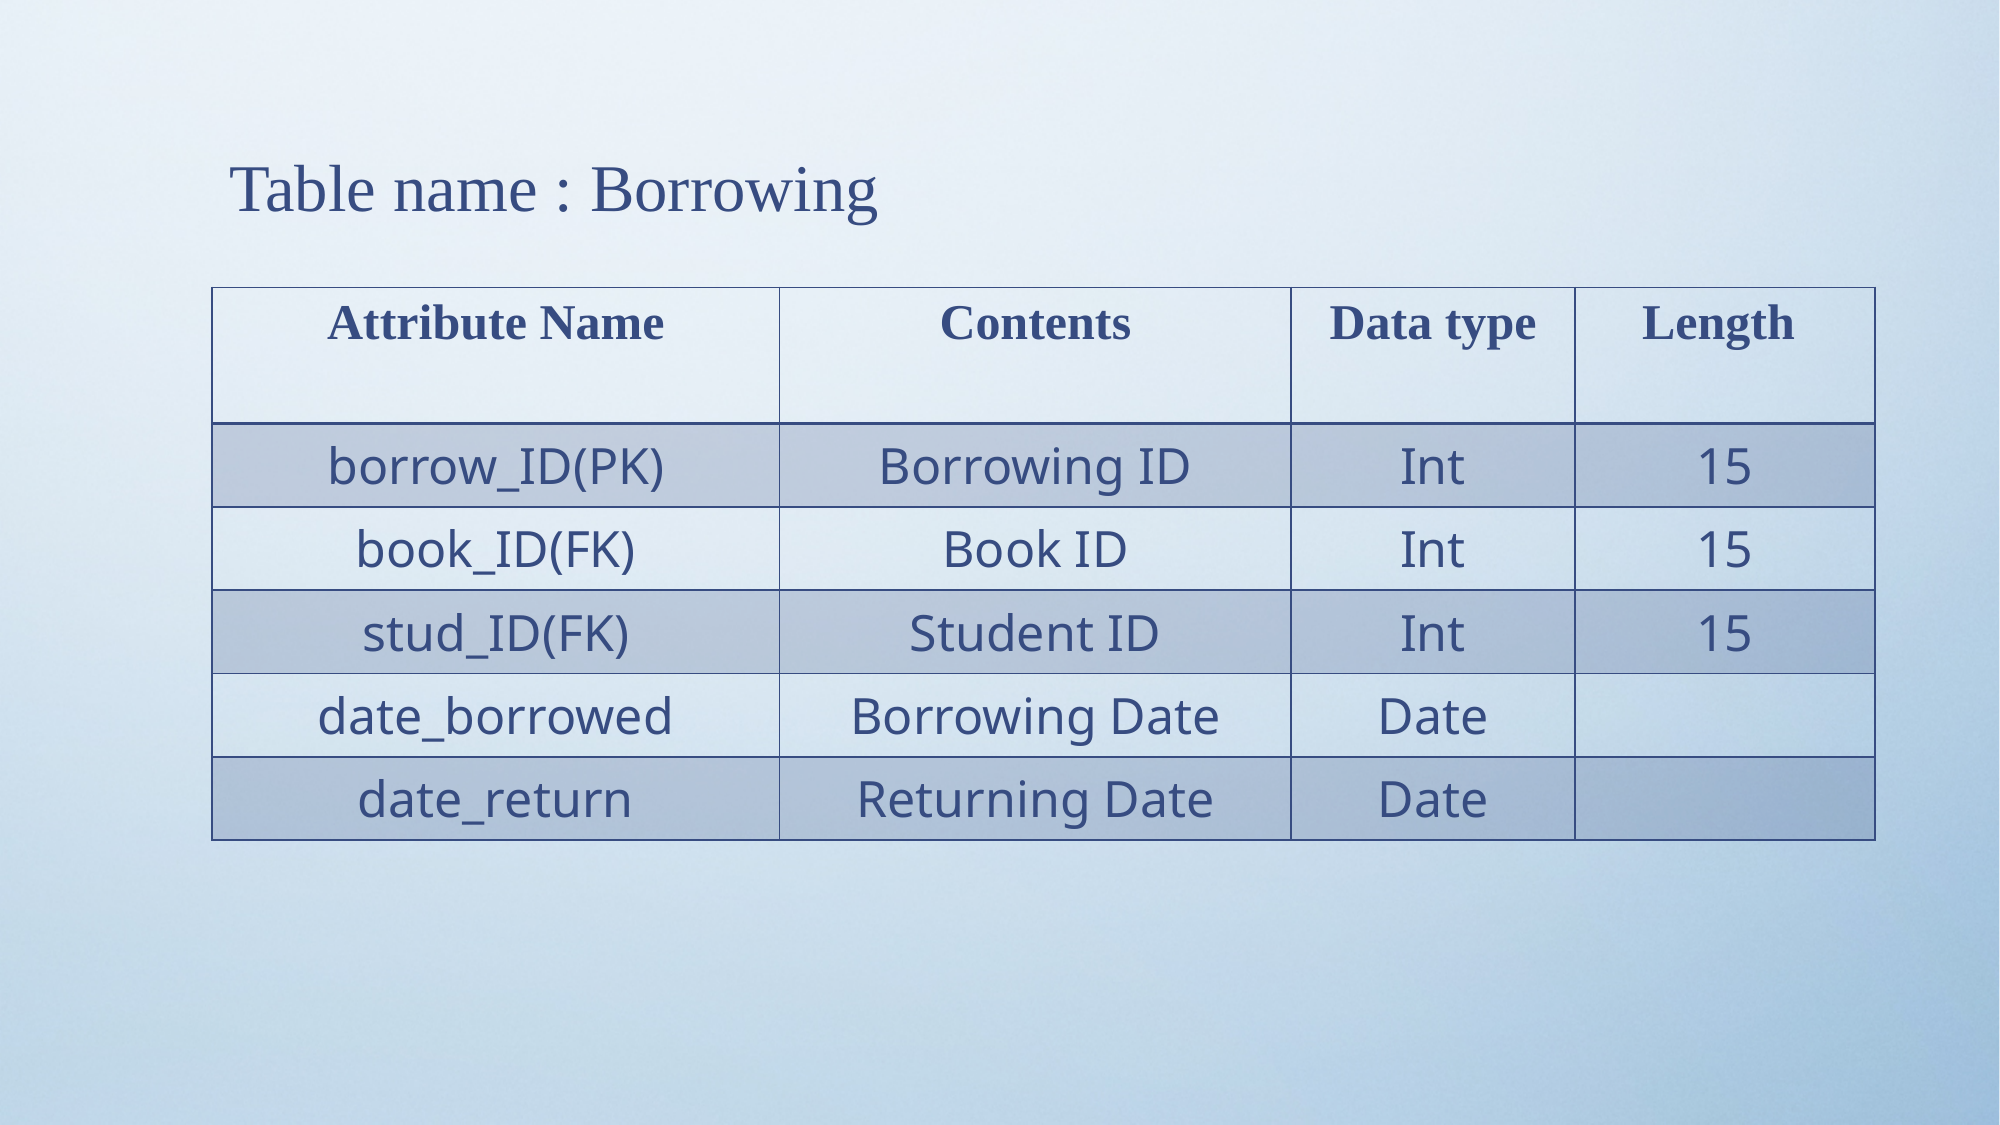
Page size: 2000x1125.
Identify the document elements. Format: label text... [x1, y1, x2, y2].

table_cell stud_ID(FK) [213, 591, 779, 673]
table_cell Int [1292, 508, 1574, 589]
table_cell 15 [1576, 591, 1874, 673]
table_cell [1576, 674, 1874, 756]
table_cell date_borrowed [213, 674, 779, 756]
table_cell date_return [213, 758, 779, 839]
table_cell [1576, 758, 1874, 839]
picture [0, 0, 2000, 1125]
text_box Table name : Borrowing [214, 137, 896, 233]
table_header Contents [780, 288, 1290, 422]
table_cell Date [1292, 674, 1574, 756]
table_cell Returning Date [780, 758, 1290, 839]
table_cell book_ID(FK) [213, 508, 779, 589]
table_cell Borrowing ID [780, 425, 1290, 506]
table_header Data type [1292, 288, 1574, 422]
table_cell Student ID [780, 591, 1290, 673]
table_cell Date [1292, 758, 1574, 839]
table_header Length [1576, 288, 1874, 422]
table_cell Borrowing Date [780, 674, 1290, 756]
table_cell borrow_ID(PK) [213, 425, 779, 506]
table_header Attribute Name [213, 288, 779, 422]
table_cell 15 [1576, 508, 1874, 589]
table_cell Int [1292, 591, 1574, 673]
table_cell 15 [1576, 425, 1874, 506]
table_cell Book ID [780, 508, 1290, 589]
table_cell Int [1292, 425, 1574, 506]
